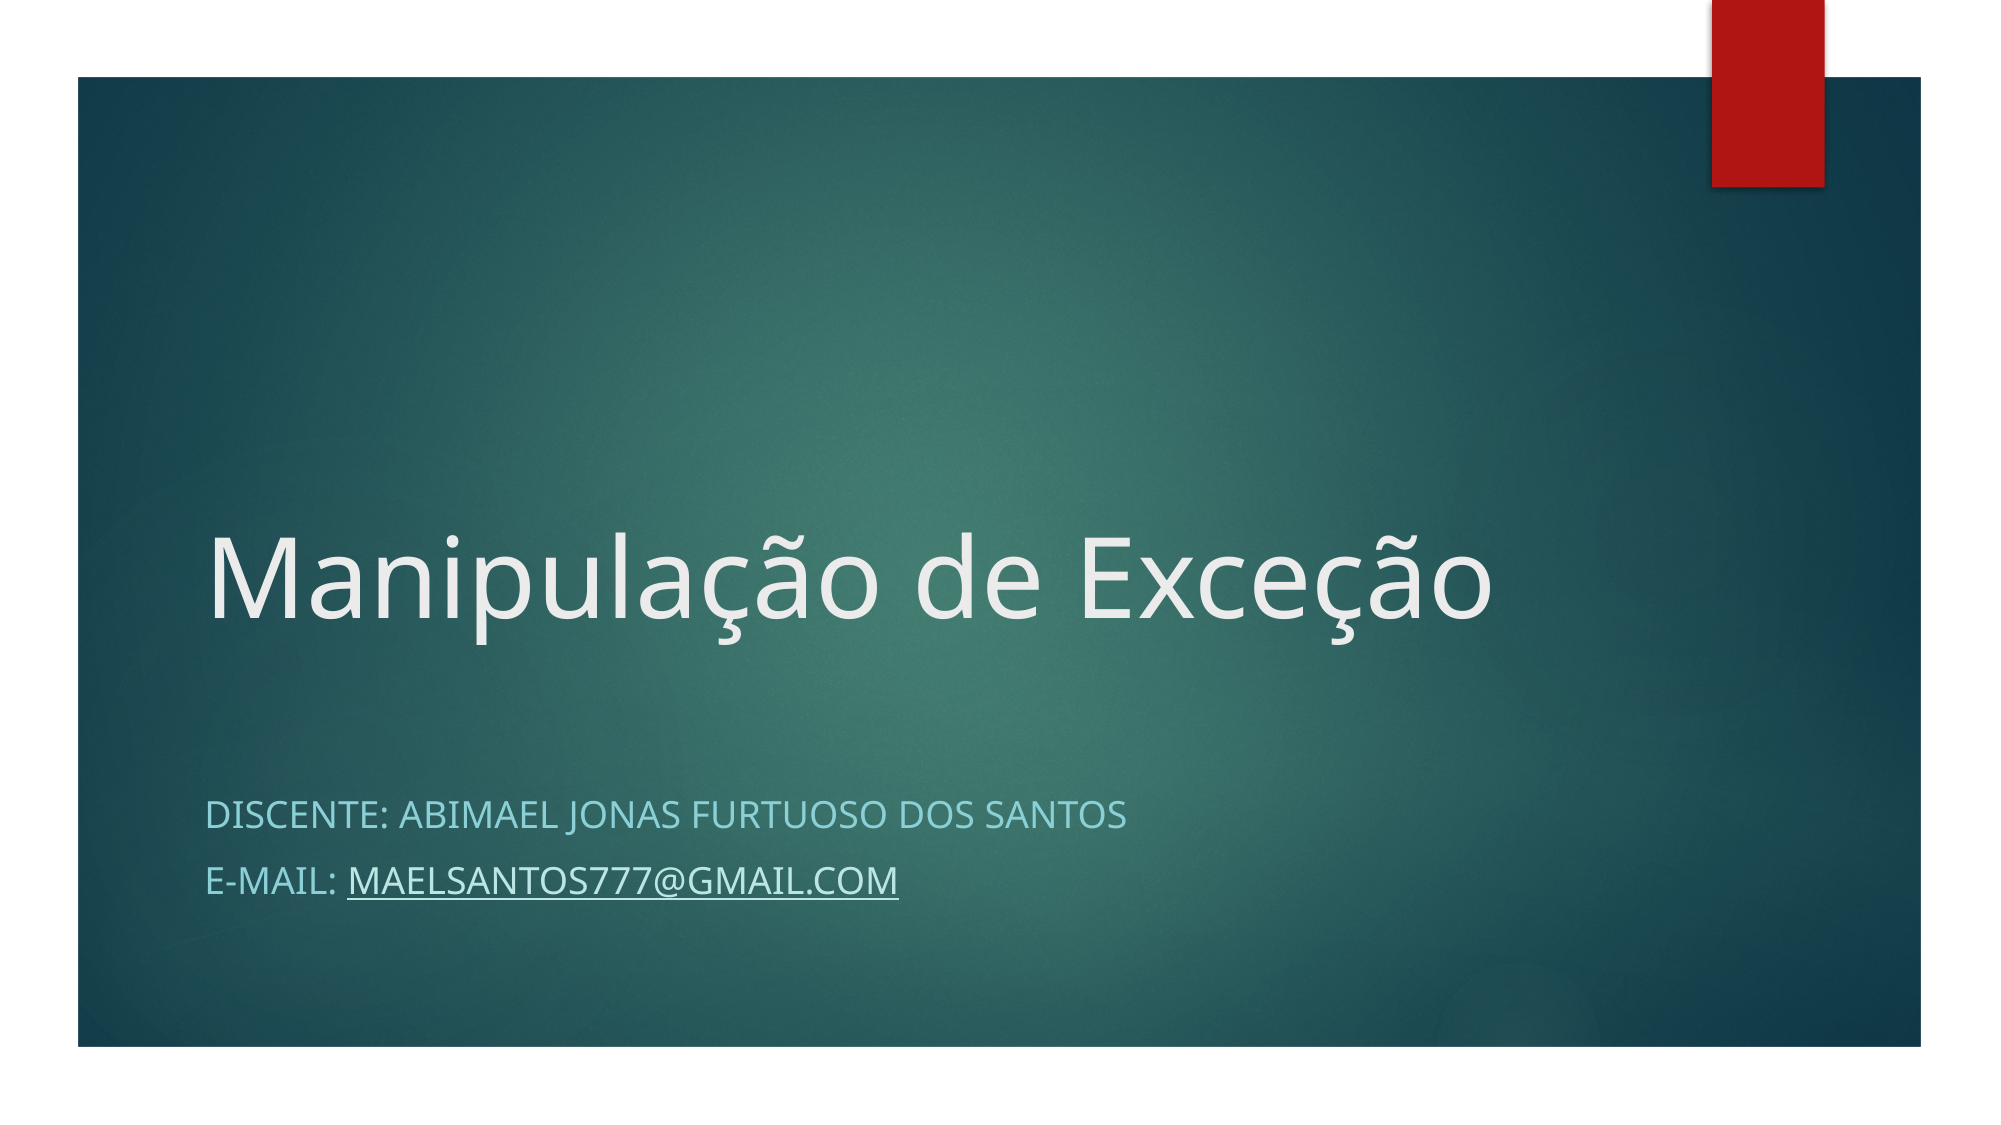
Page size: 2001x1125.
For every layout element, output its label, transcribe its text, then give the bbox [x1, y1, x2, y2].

subtitle Discente: Abimael Jonas Furtuoso dos santos E-mail: maelsantos777@gmail.com [189, 783, 1638, 925]
title Manipulação de Exceção [189, 344, 1638, 783]
